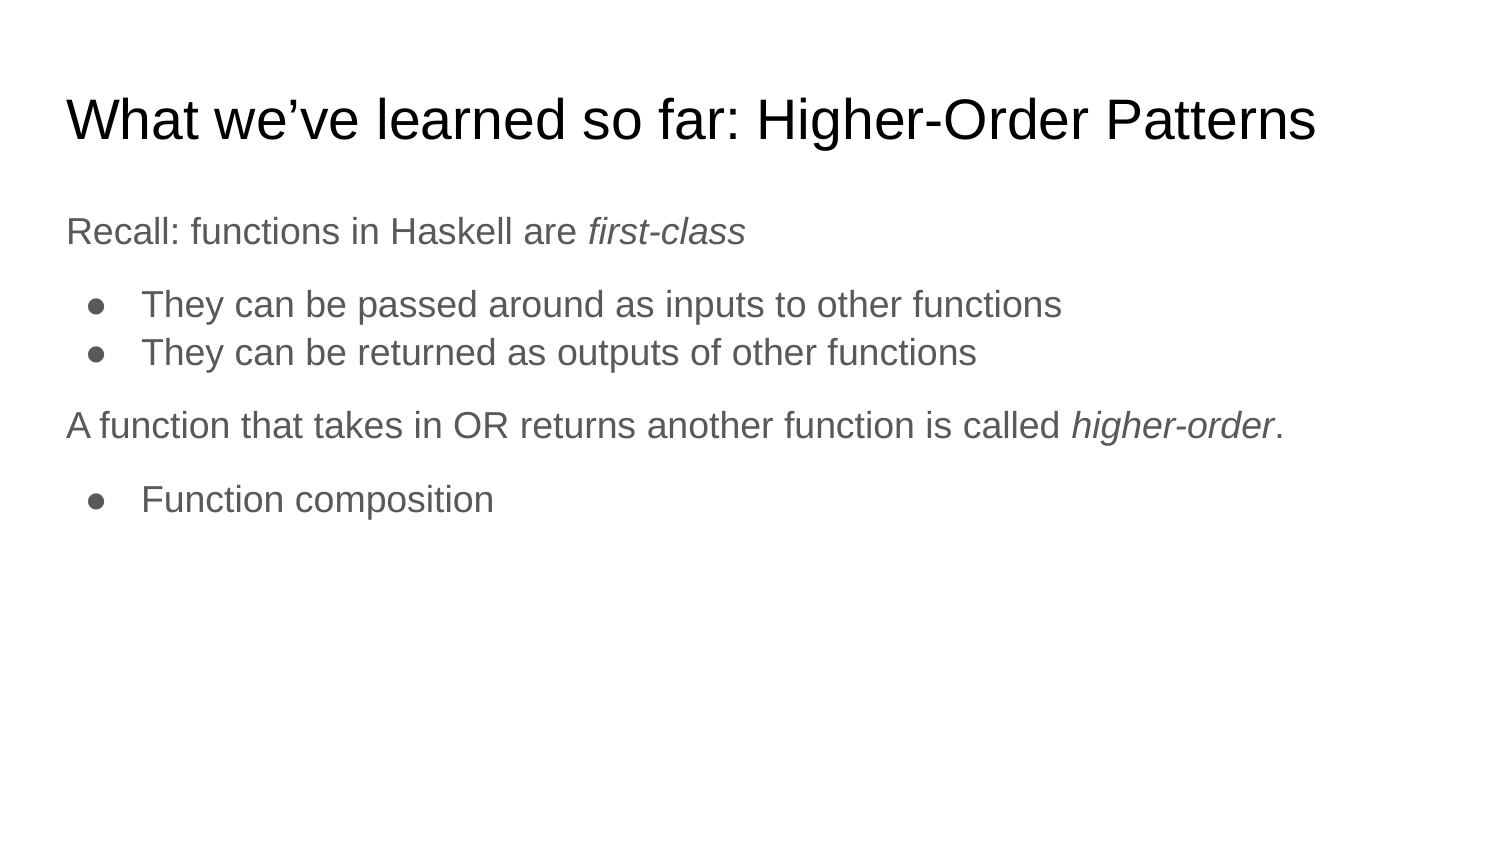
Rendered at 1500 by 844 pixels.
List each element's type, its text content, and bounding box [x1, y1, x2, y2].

list Recall: functions in Haskell are first-class They can be passed around as inputs to other functions They can be returned as outputs of other functions A function that takes in OR returns another function is called higher-order. Function composition [51, 189, 1449, 750]
title What we’ve learned so far: Higher-Order Patterns [51, 72, 1449, 167]
